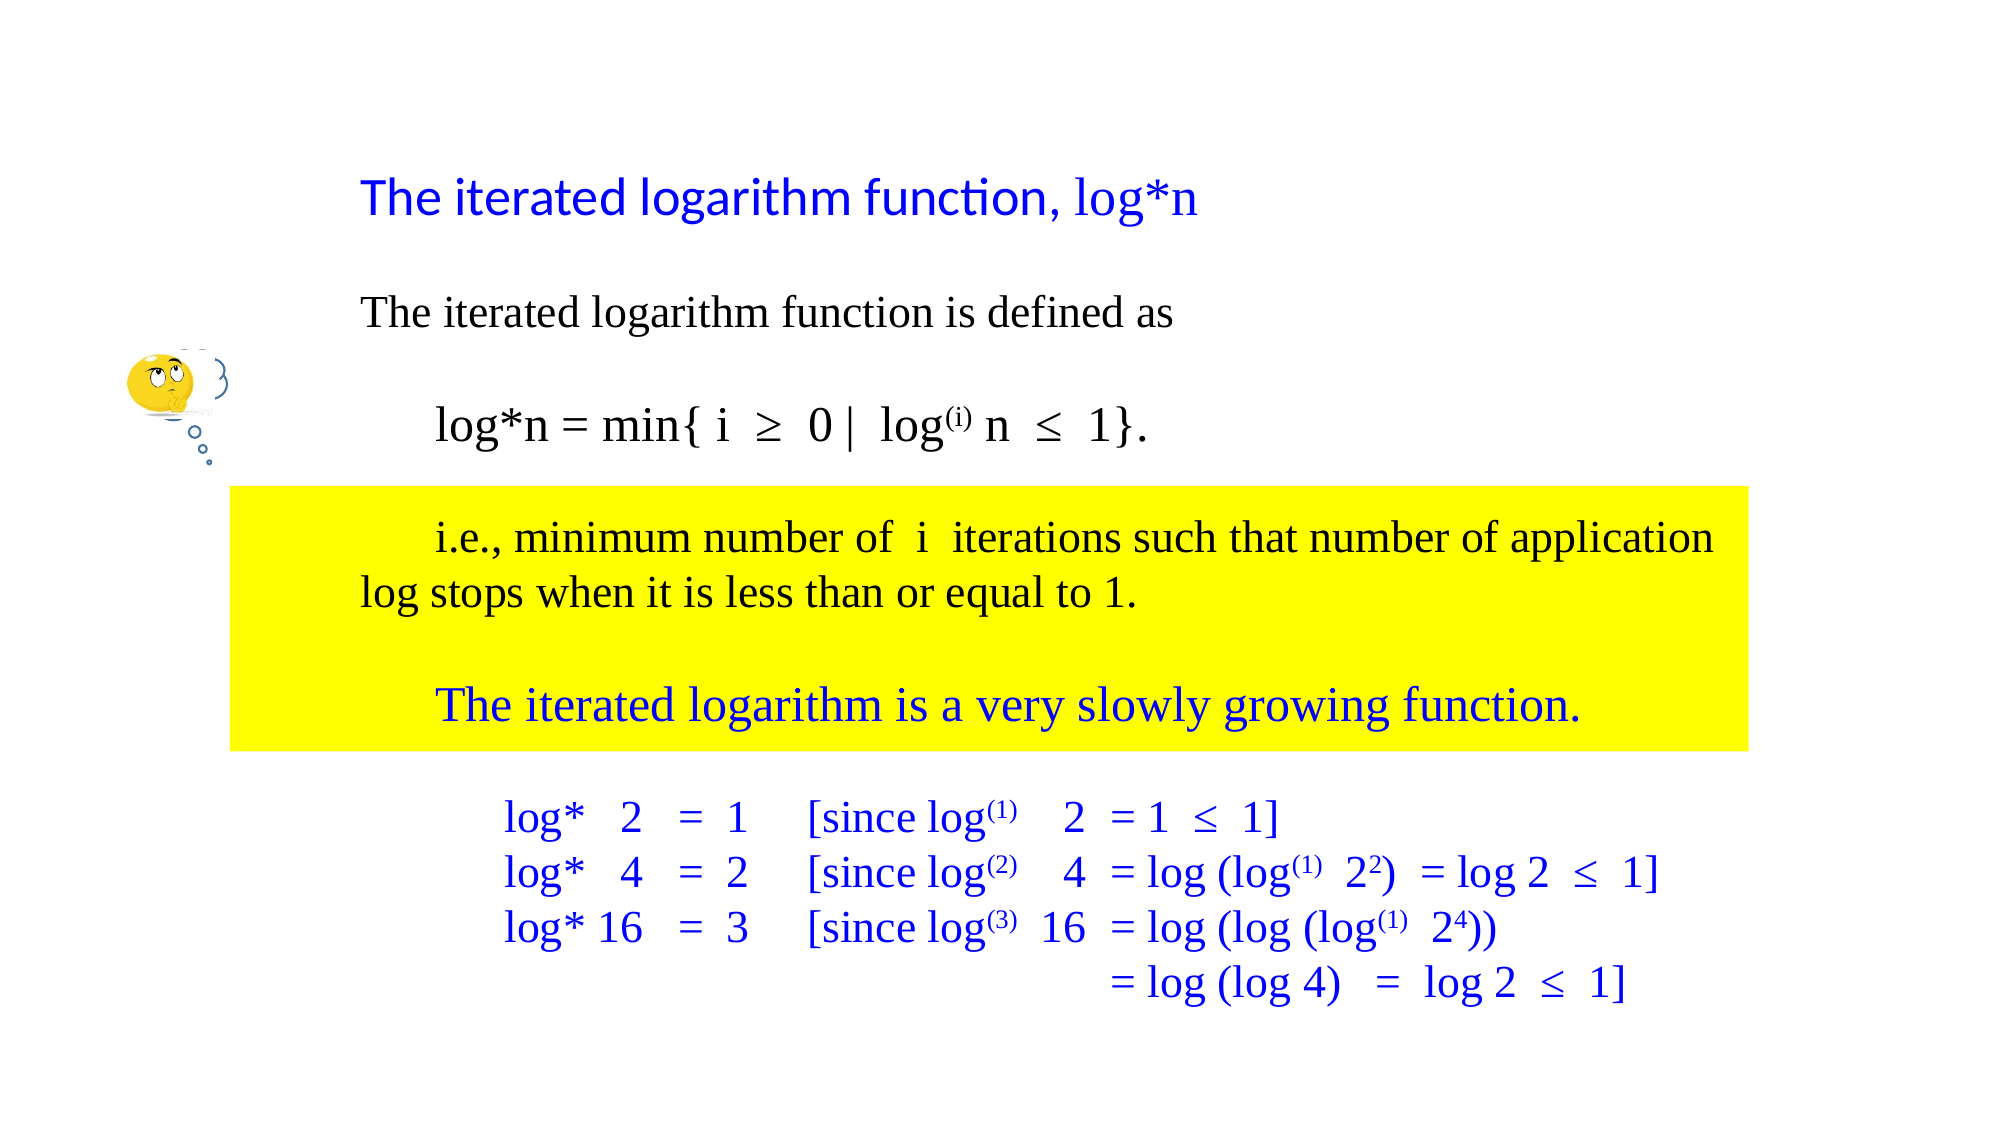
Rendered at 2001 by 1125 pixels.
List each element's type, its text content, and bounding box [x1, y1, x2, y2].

text_box [197, 443, 208, 454]
text_box The iterated logarithm function, log*n The iterated logarithm function is defined as log*n = min{ i ≥ 0 | log(i) n ≤ 1}. i.e., minimum number of i iterations such that number of application log stops when it is less than or equal to 1. The iterated logarithm is a very slowly growing function. log* 2 = 1 [since log(1) 2 = 1 ≤ 1] log* 4 = 2 [since log(2) 4 = log (log(1) 22) = log 2 ≤ 1] log* 16 = 3 [since log(3) 16 = log (log (log(1) 24)) = log (log 4) = log 2 ≤ 1] [345, 154, 1771, 1069]
text_box [229, 485, 345, 752]
text_box [215, 357, 229, 400]
text_box [206, 459, 213, 466]
picture [105, 350, 215, 419]
text_box [187, 425, 202, 439]
